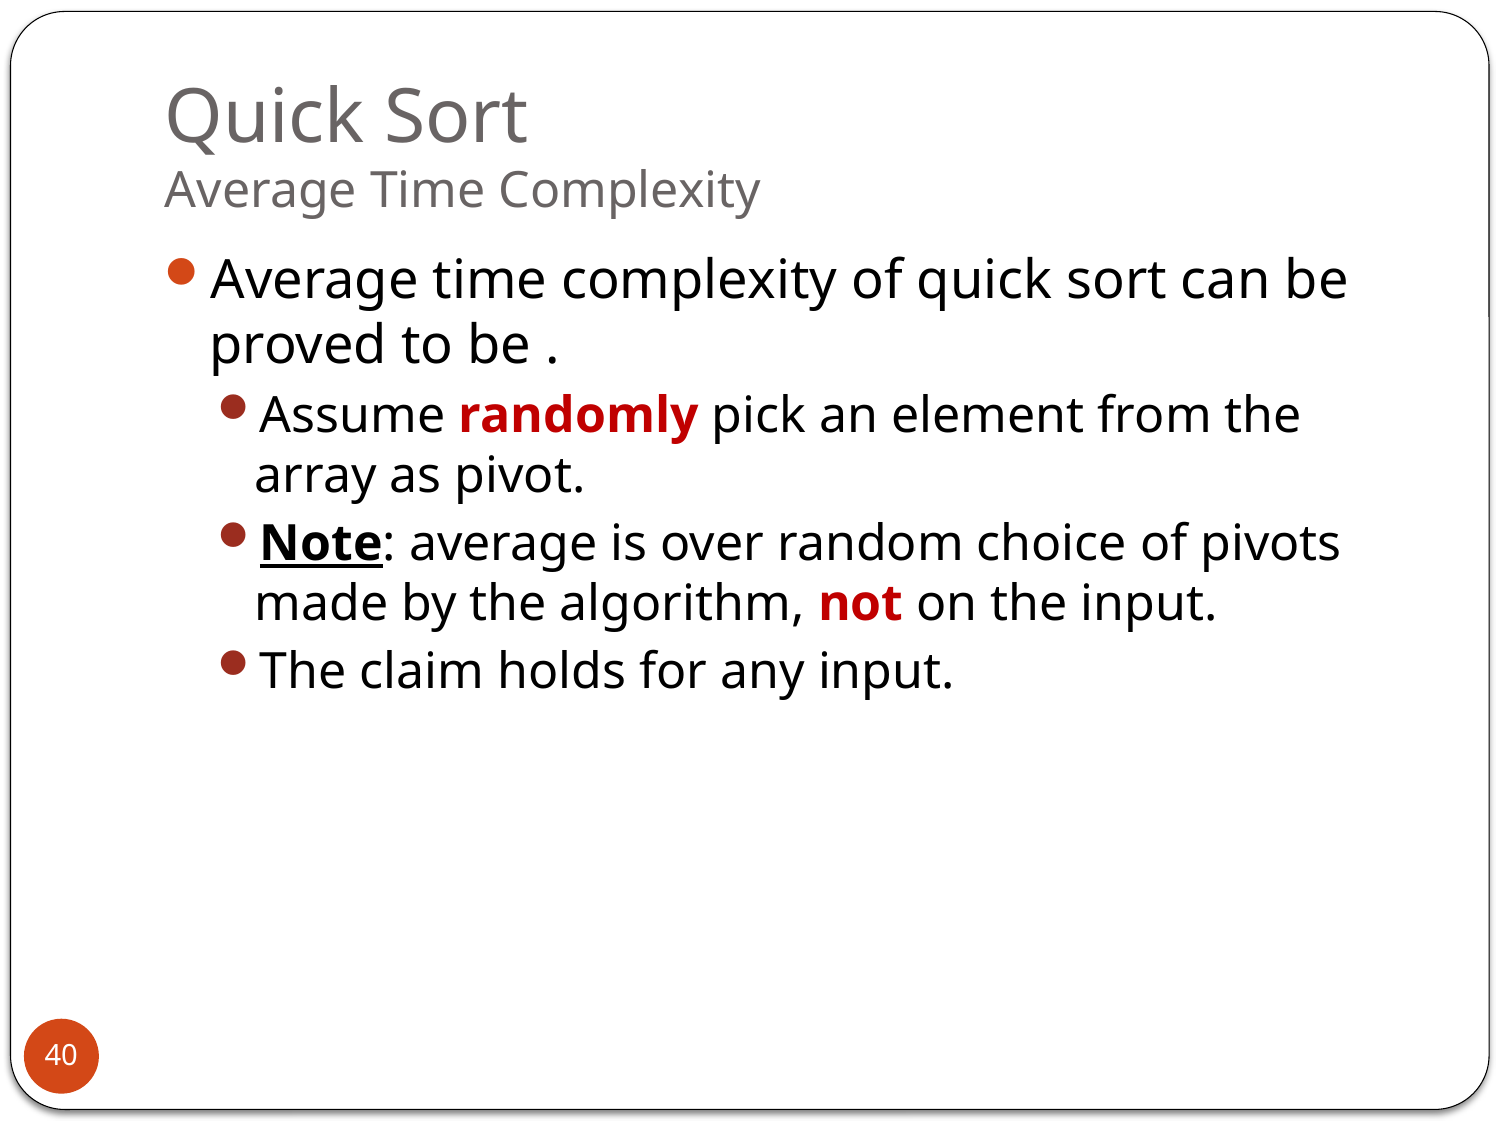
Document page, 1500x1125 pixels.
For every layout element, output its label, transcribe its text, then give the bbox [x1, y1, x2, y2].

title Quick Sort Average Time Complexity [150, 45, 1425, 233]
slide_number 40 [23, 1018, 99, 1094]
